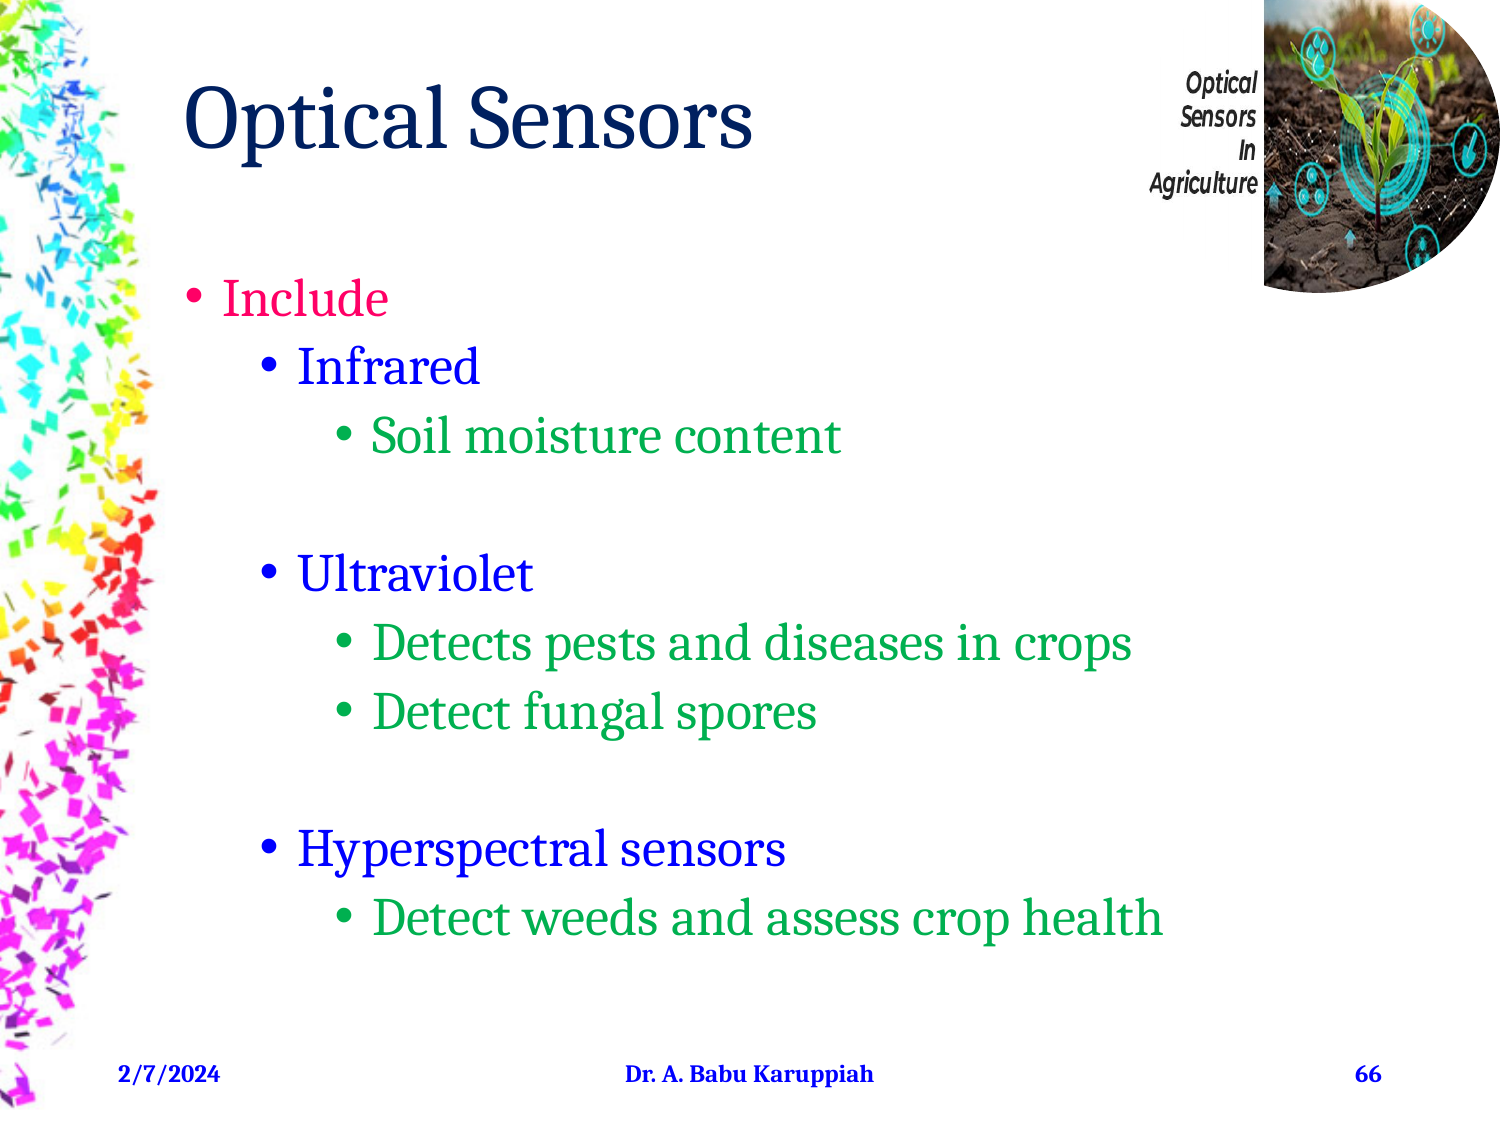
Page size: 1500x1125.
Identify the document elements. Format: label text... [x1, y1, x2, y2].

picture [1137, 0, 1500, 294]
list Include Infrared Soil moisture content Ultraviolet Detects pests and diseases in crops Detect fungal spores Hyperspectral sensors Detect weeds and assess crop health [169, 261, 1397, 971]
title Optical Sensors [169, 59, 1132, 179]
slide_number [103, 1042, 441, 1103]
footer Dr. A. Babu Karuppiah [496, 1042, 1004, 1103]
slide_number ‹#› [1059, 1042, 1397, 1103]
